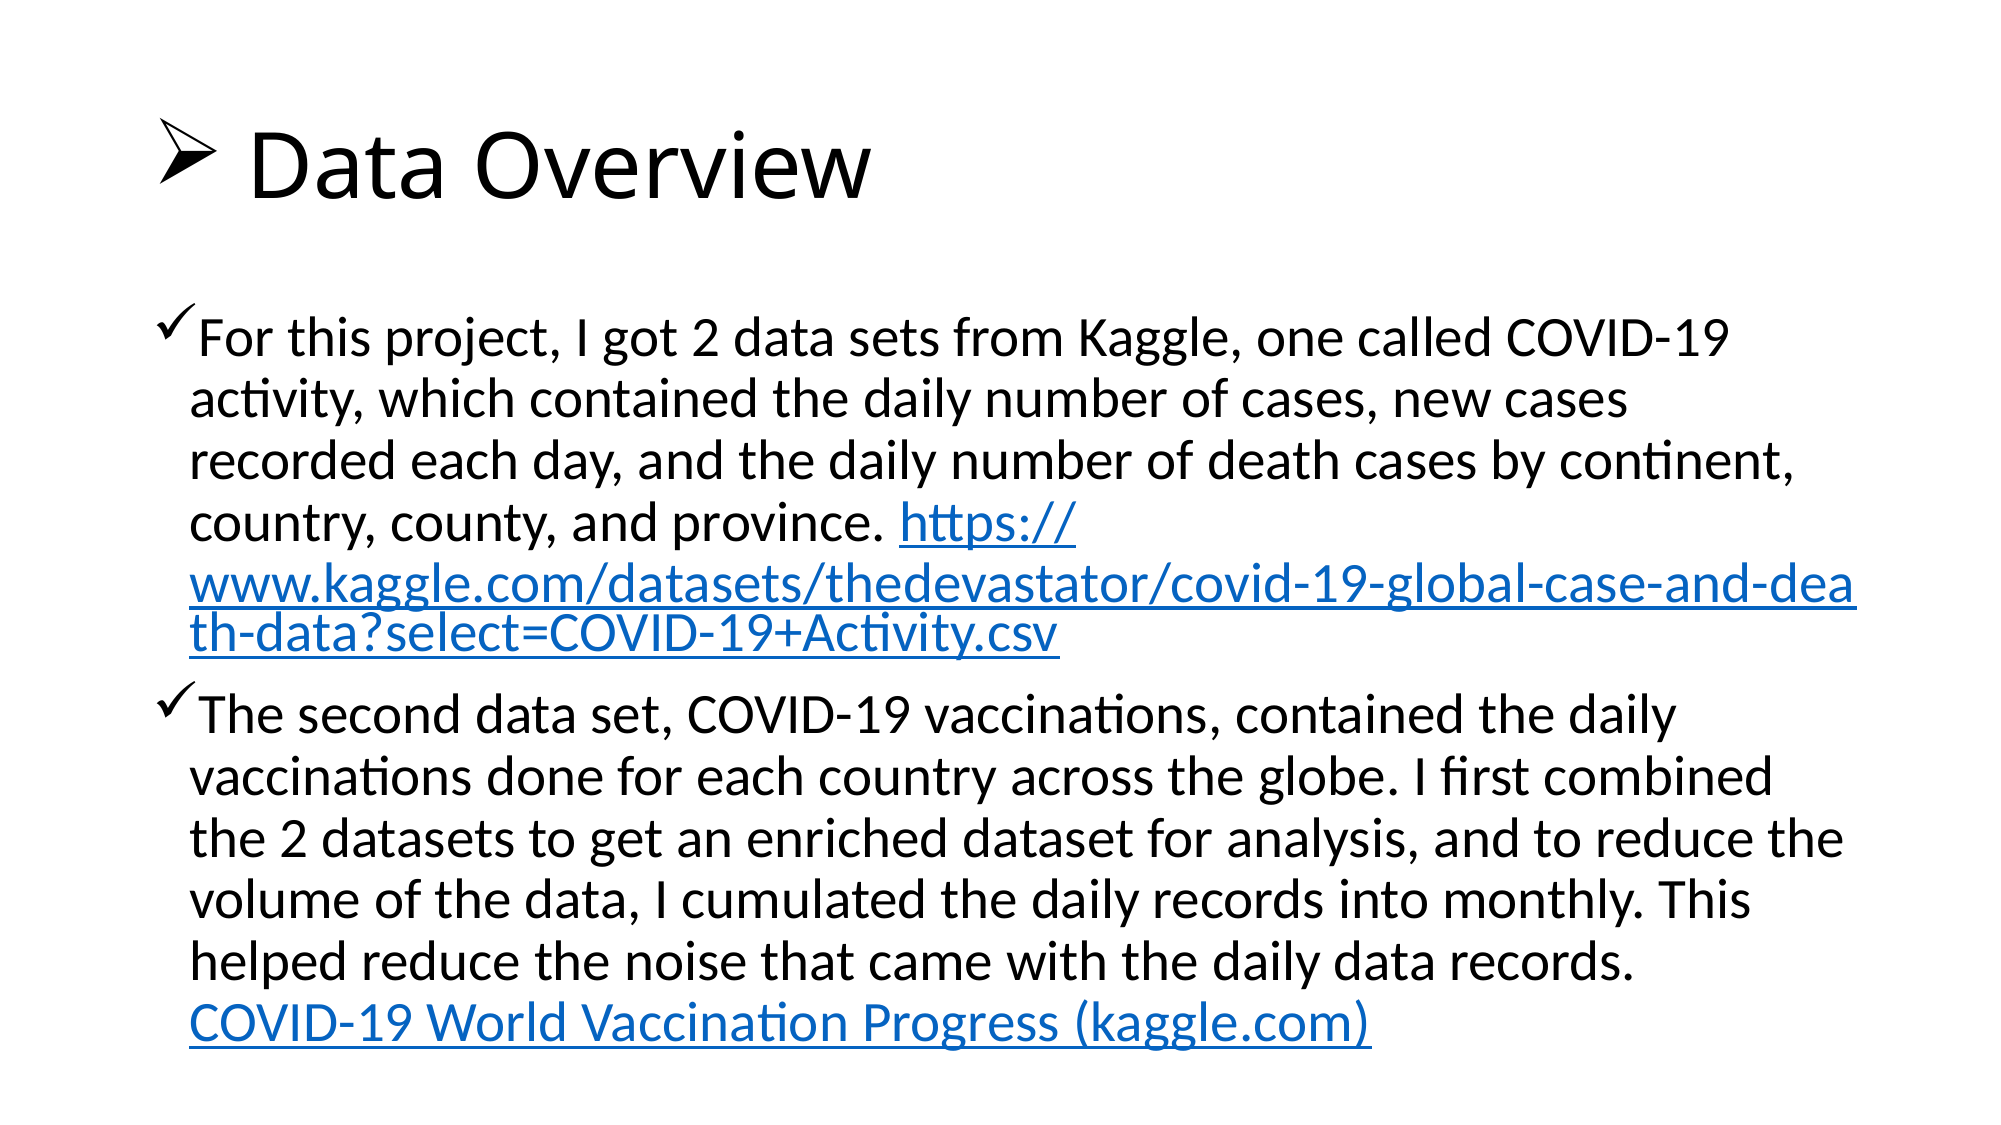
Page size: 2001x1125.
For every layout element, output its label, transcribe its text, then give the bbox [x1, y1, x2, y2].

list For this project, I got 2 data sets from Kaggle, one called COVID-19 activity, which contained the daily number of cases, new cases recorded each day, and the daily number of death cases by continent, country, county, and province. https://www.kaggle.com/datasets/thedevastator/covid-19-global-case-and-death-data?select=COVID-19+Activity.csv The second data set, COVID-19 vaccinations, contained the daily vaccinations done for each country across the globe. I first combined the 2 datasets to get an enriched dataset for analysis, and to reduce the volume of the data, I cumulated the daily records into monthly. This helped reduce the noise that came with the daily data records. COVID-19 World Vaccination Progress (kaggle.com) [137, 299, 1863, 1014]
title Data Overview [137, 59, 1863, 278]
